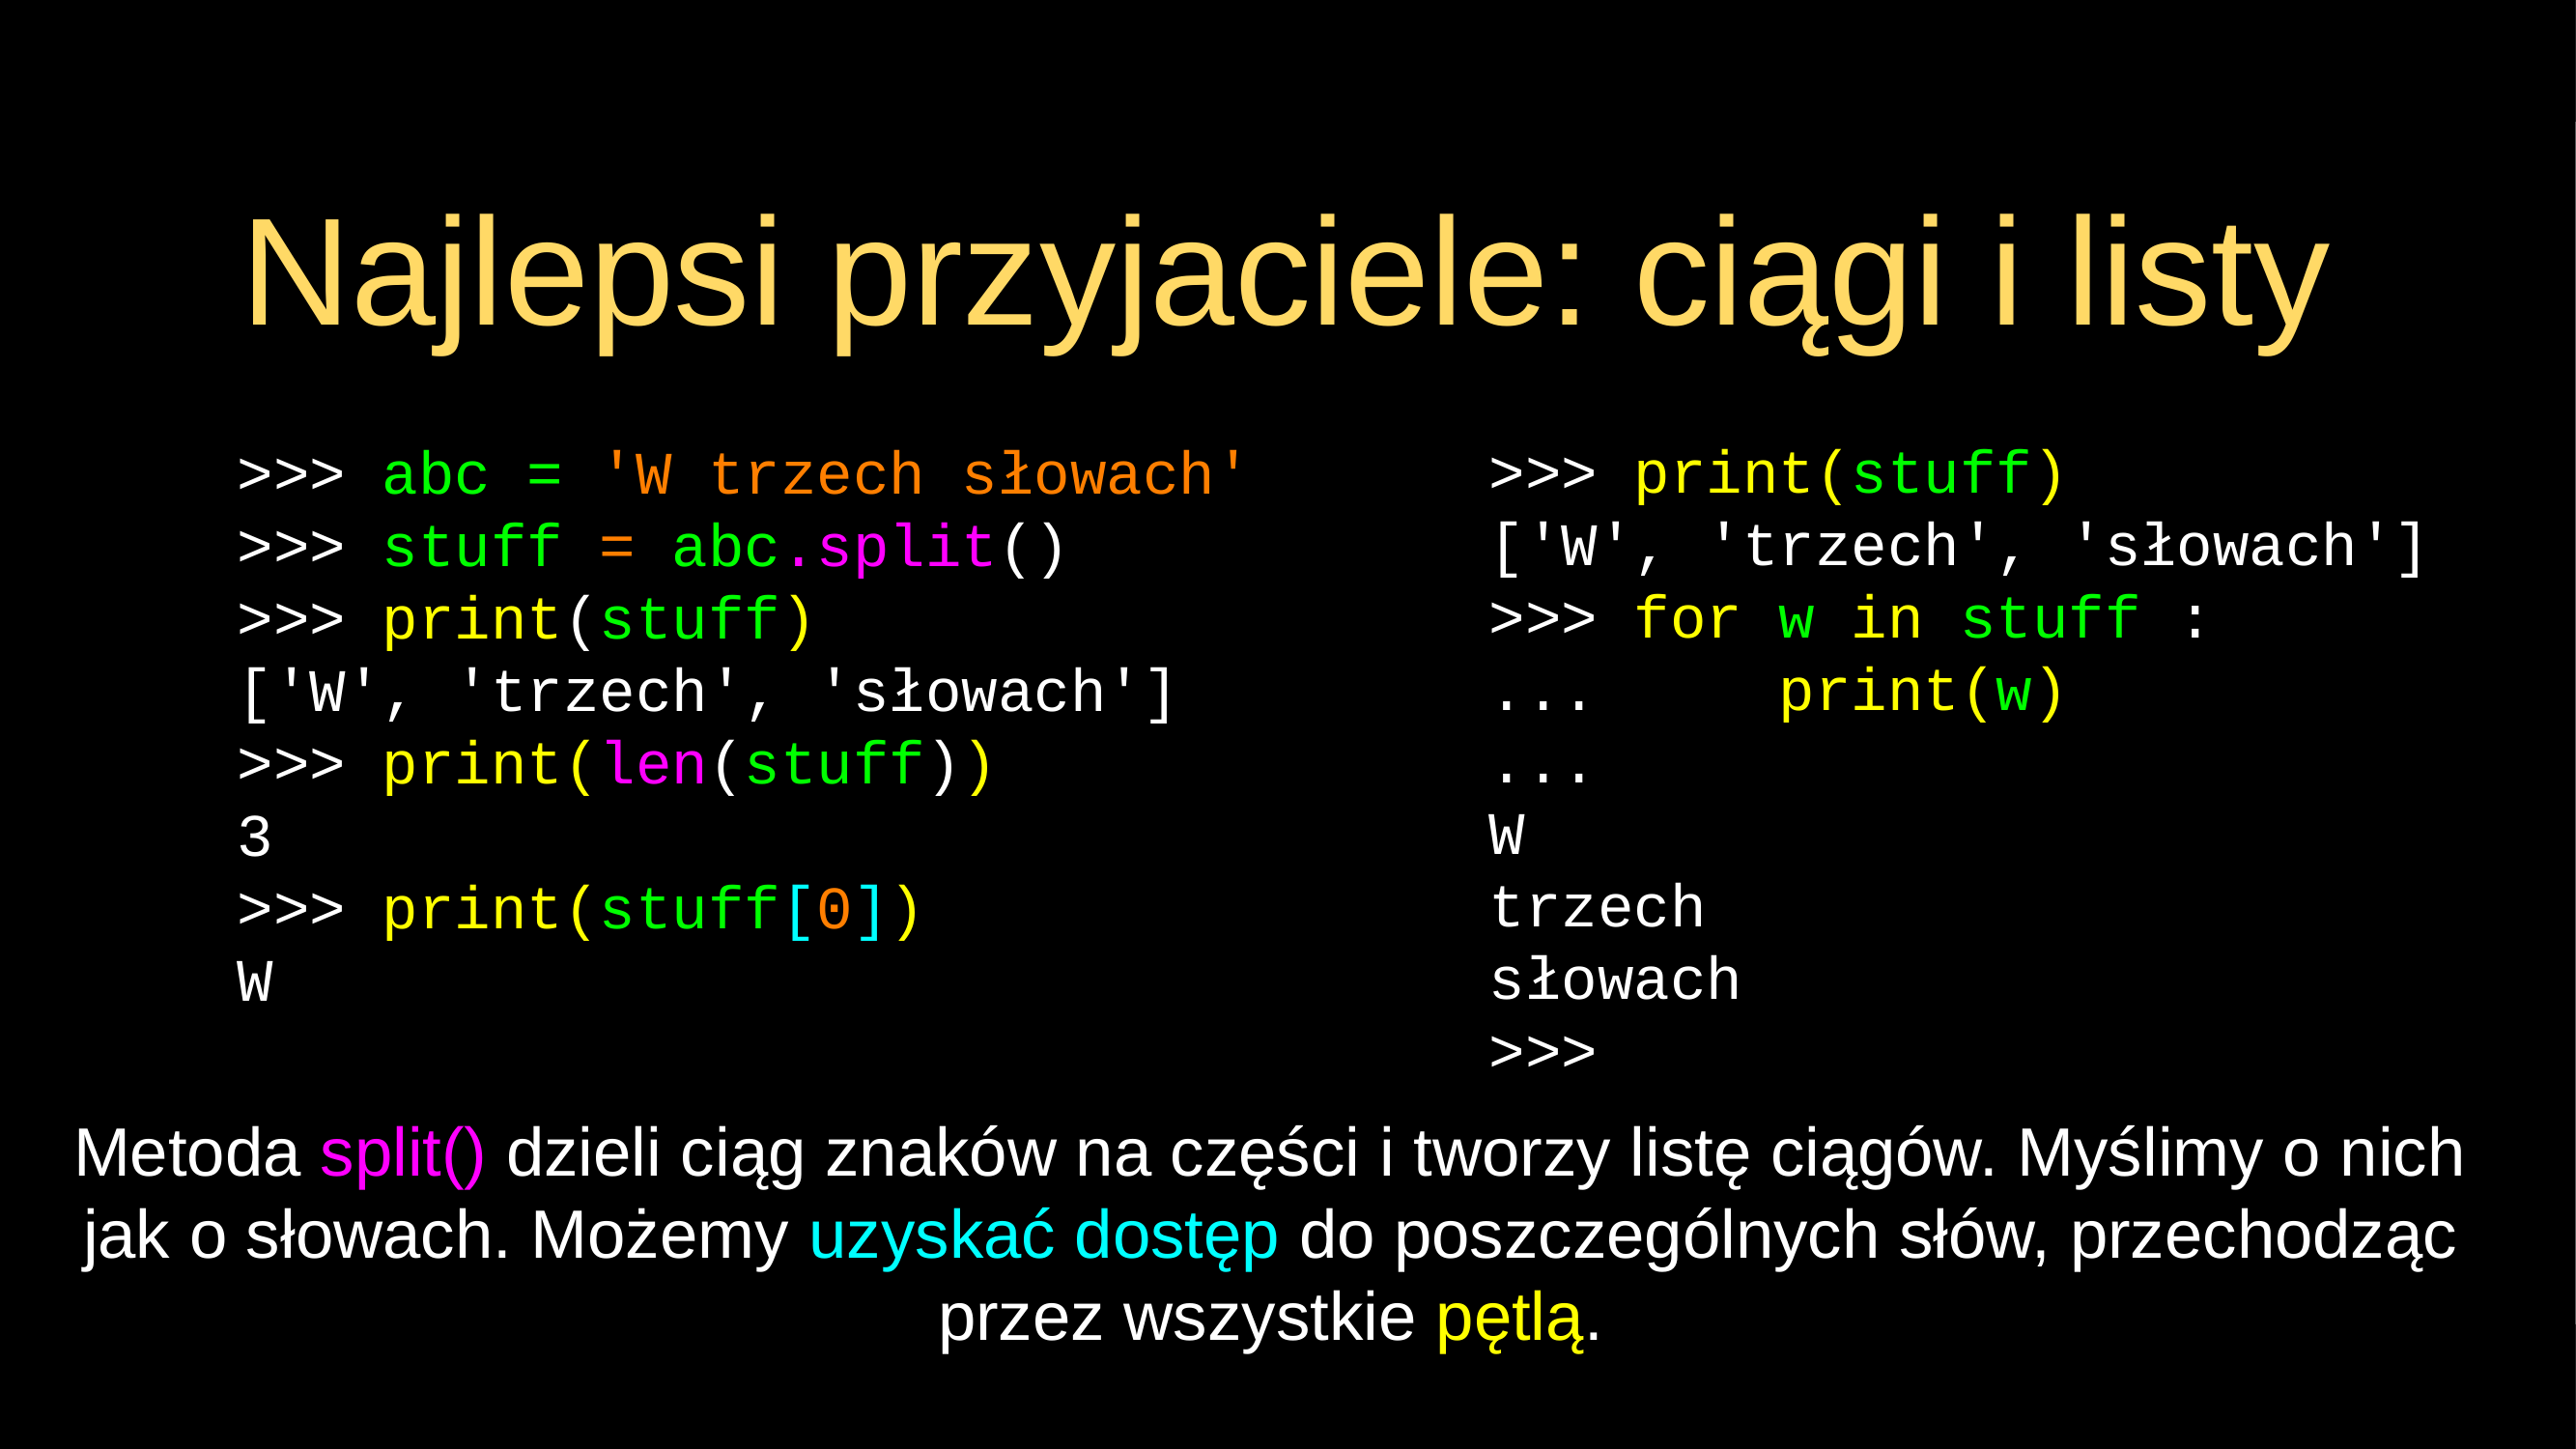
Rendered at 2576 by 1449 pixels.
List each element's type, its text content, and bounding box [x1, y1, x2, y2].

title Najlepsi przyjaciele: ciągi i listy [183, 125, 2391, 403]
text_box Metoda split() dzieli ciąg znaków na części i tworzy listę ciągów. Myślimy o nich jak o słowach. Możemy uzyskać dostęp do poszczególnych słów, przechodząc przez wszystkie pętlą. [71, 1140, 2470, 1321]
text_box >>> print(stuff) ['W', 'trzech', 'słowach'] >>> for w in stuff : ... print(w) ... W trzech słowach >>> [1488, 363, 2511, 1153]
text_box >>> abc = 'W trzech słowach' >>> stuff = abc.split() >>> print(stuff) ['W', 'trzech', 'słowach'] >>> print(len(stuff)) 3 >>> print(stuff[0]) W [237, 372, 1307, 1075]
